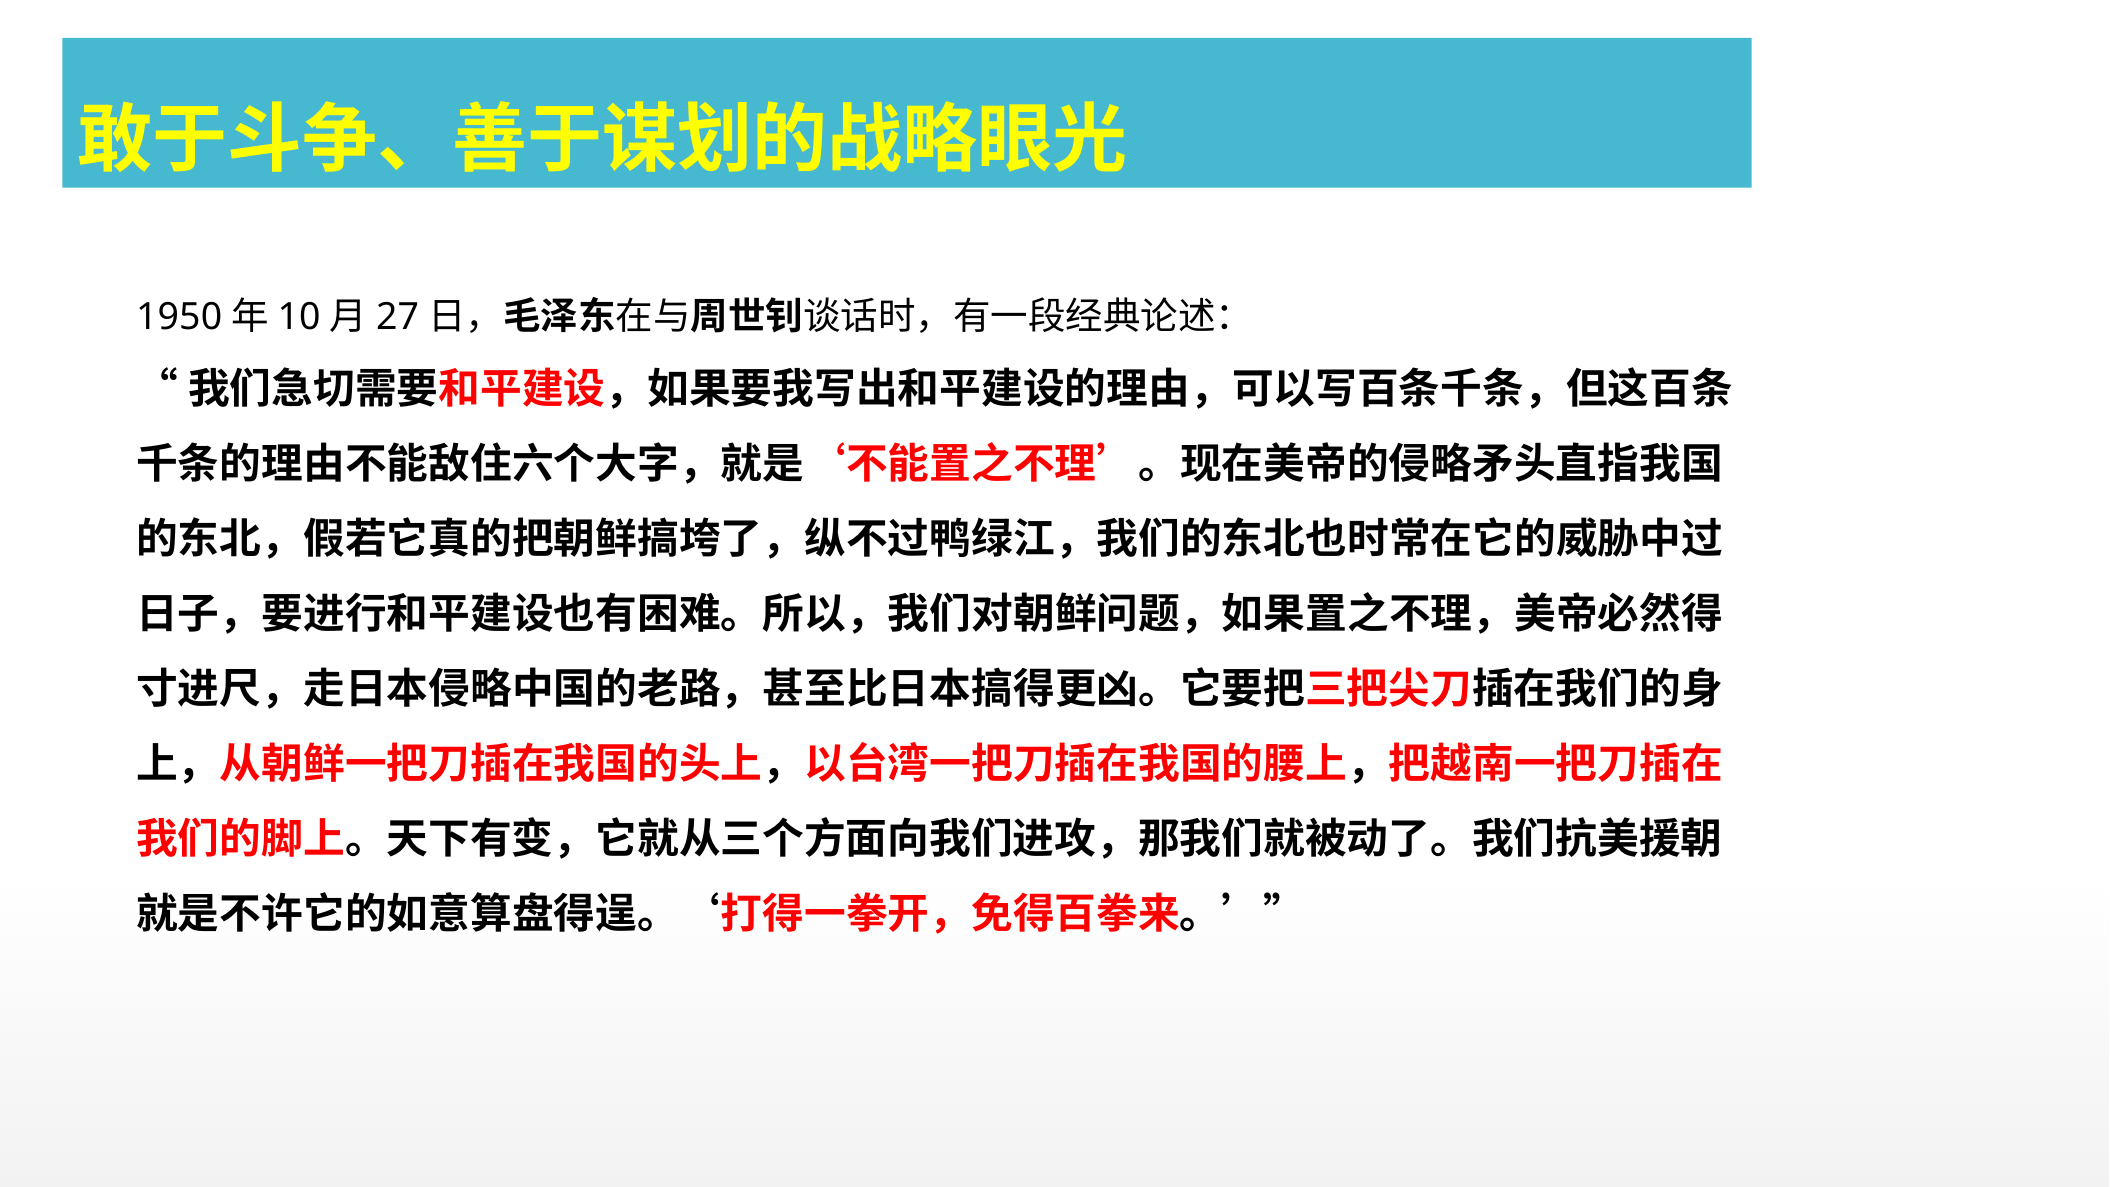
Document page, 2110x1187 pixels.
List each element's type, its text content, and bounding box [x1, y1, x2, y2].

text_box 敢于斗争、善于谋划的战略眼光 [62, 37, 1752, 188]
text_box 1950年10月27日，毛泽东在与周世钊谈话时，有一段经典论述： “我们急切需要和平建设，如果要我写出和平建设的理由，可以写百条千条，但这百条千条的理由不能敌住六个大字，就是‘不能置之不理’。现在美帝的侵略矛头直指我国的东北，假若它真的把朝鲜搞垮了，纵不过鸭绿江，我们的东北也时常在它的威胁中过日子，要进行和平建设也有困难。所以，我们对朝鲜问题，如果置之不理，美帝必然得寸进尺，走日本侵略中国的老路，甚至比日本搞得更凶。它要把三把尖刀插在我们的身上，从朝鲜一把刀插在我国的头上，以台湾一把刀插在我国的腰上，把越南一把刀插在我们的脚上。天下有变，它就从三个方面向我们进攻，那我们就被动了。我们抗美援朝就是不许它的如意算盘得逞。‘打得一拳开，免得百拳来。’” [121, 262, 1752, 945]
